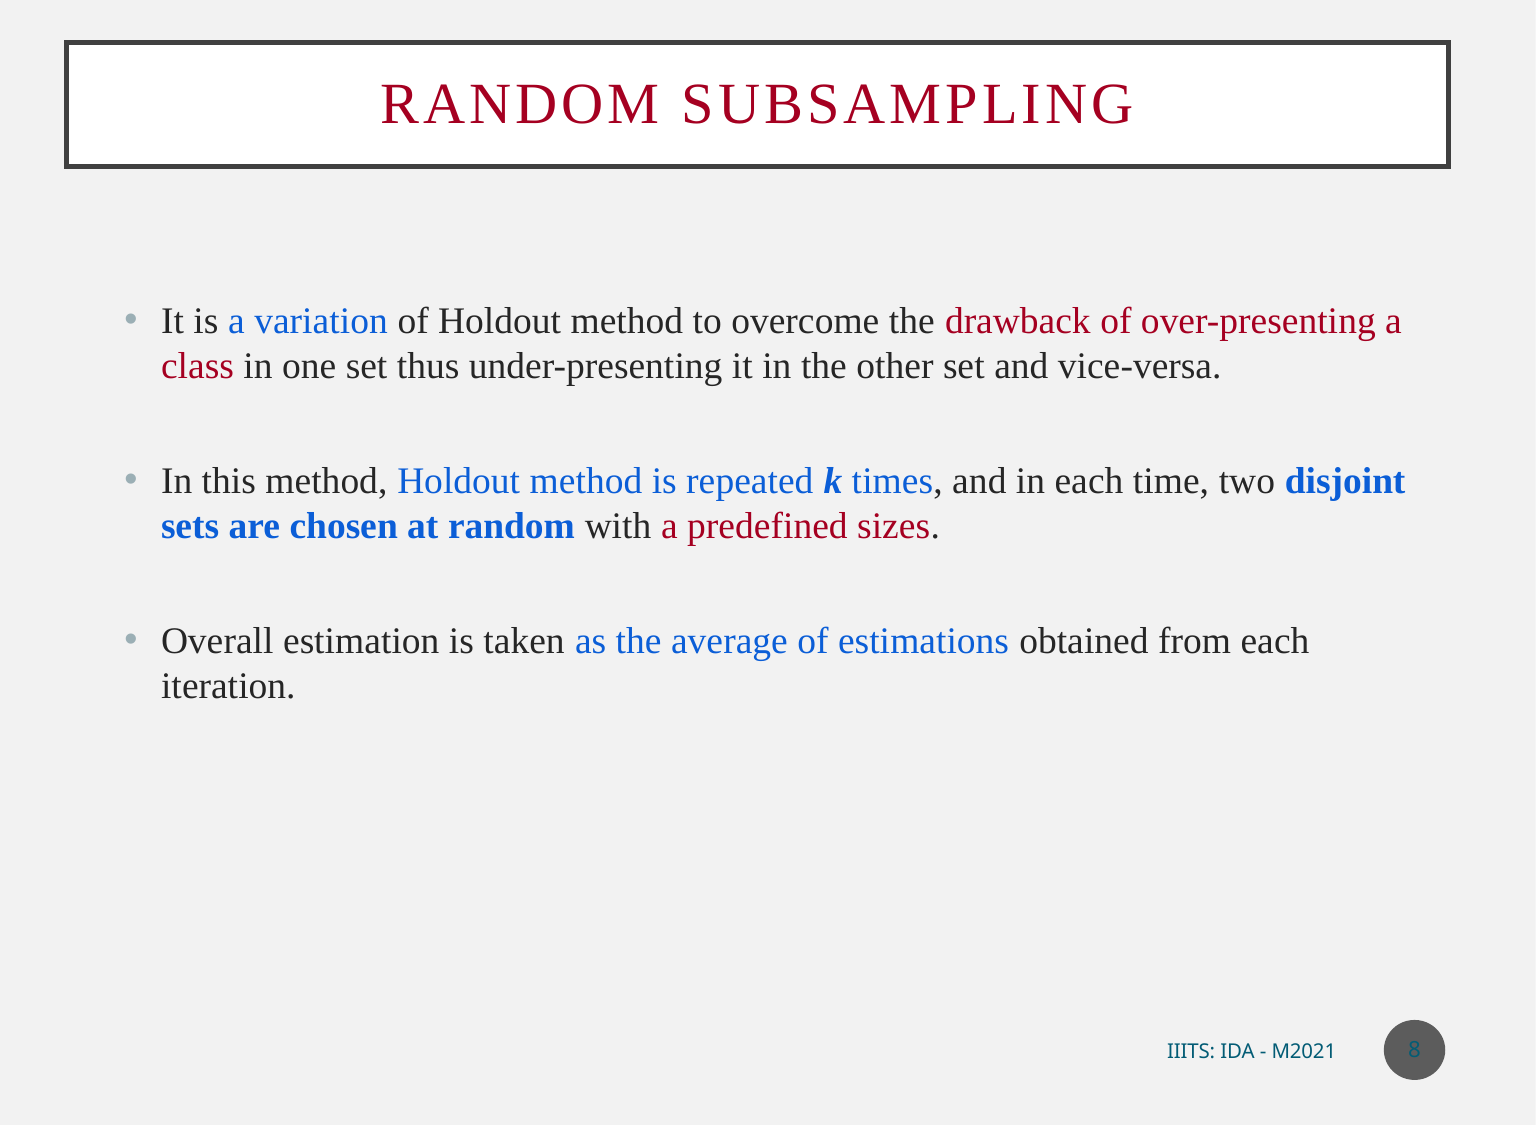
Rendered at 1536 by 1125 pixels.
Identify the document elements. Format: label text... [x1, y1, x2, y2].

slide_number 8 [1383, 1019, 1446, 1080]
slide_number IIITS: IDA - M2021 [1004, 1023, 1351, 1077]
list It is a variation of Holdout method to overcome the drawback of over-presenting a class in one set thus under-presenting it in the other set and vice-versa. In this method, Holdout method is repeated k times, and in each time, two disjoint sets are chosen at random with a predefined sizes. Overall estimation is taken as the average of estimations obtained from each iteration. [72, 248, 1449, 877]
title Random Subsampling [64, 40, 1451, 169]
